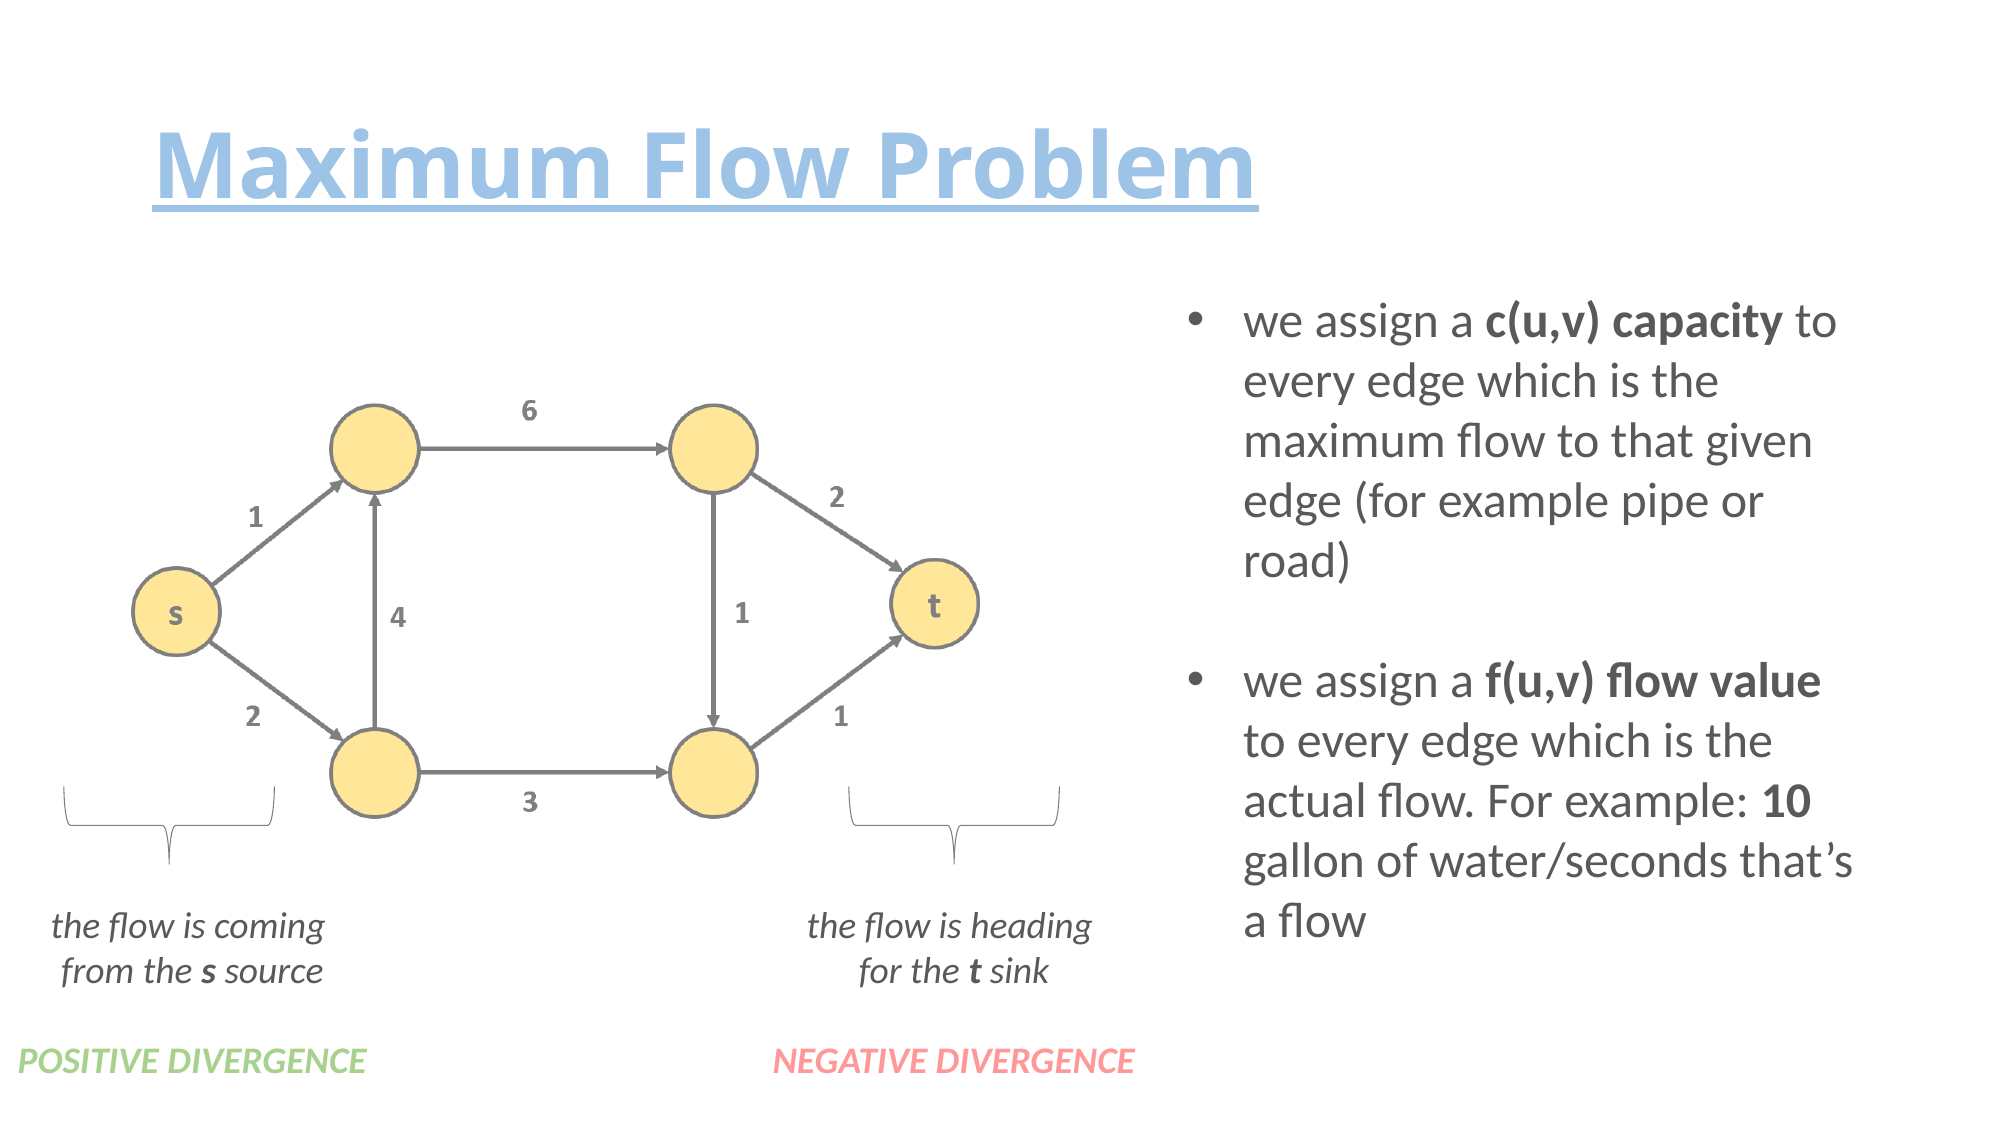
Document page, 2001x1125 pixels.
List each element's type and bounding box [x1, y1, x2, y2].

text_box [757, 893, 1151, 1089]
text_box [1172, 280, 1877, 956]
text_box [853, 786, 1060, 865]
text_box [2, 893, 382, 1089]
picture [123, 384, 989, 824]
text_box [63, 786, 271, 865]
title [137, 59, 1863, 278]
